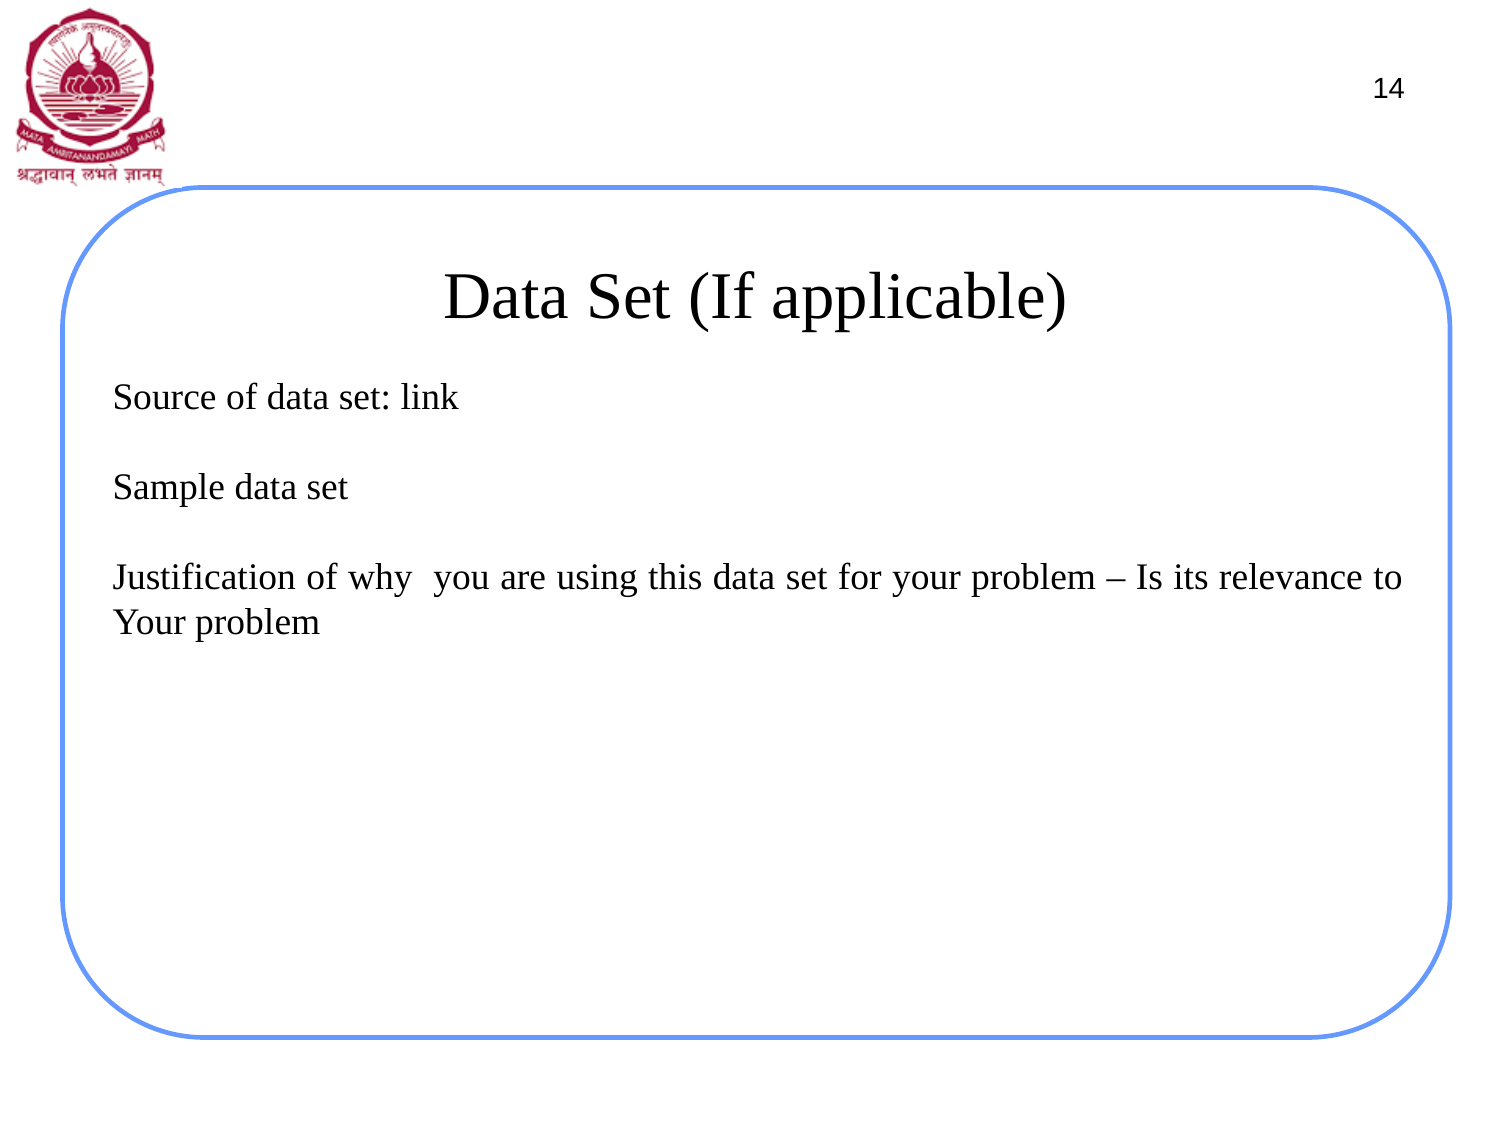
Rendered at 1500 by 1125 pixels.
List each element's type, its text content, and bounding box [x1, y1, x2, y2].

slide_number 14 [1364, 61, 1414, 114]
text_box Source of data set: link Sample data set Justification of why you are using this data set for your problem – Is its relevance to Your problem [104, 364, 1413, 695]
picture [0, 6, 182, 188]
text_box Data Set (If applicable) [156, 218, 1357, 364]
